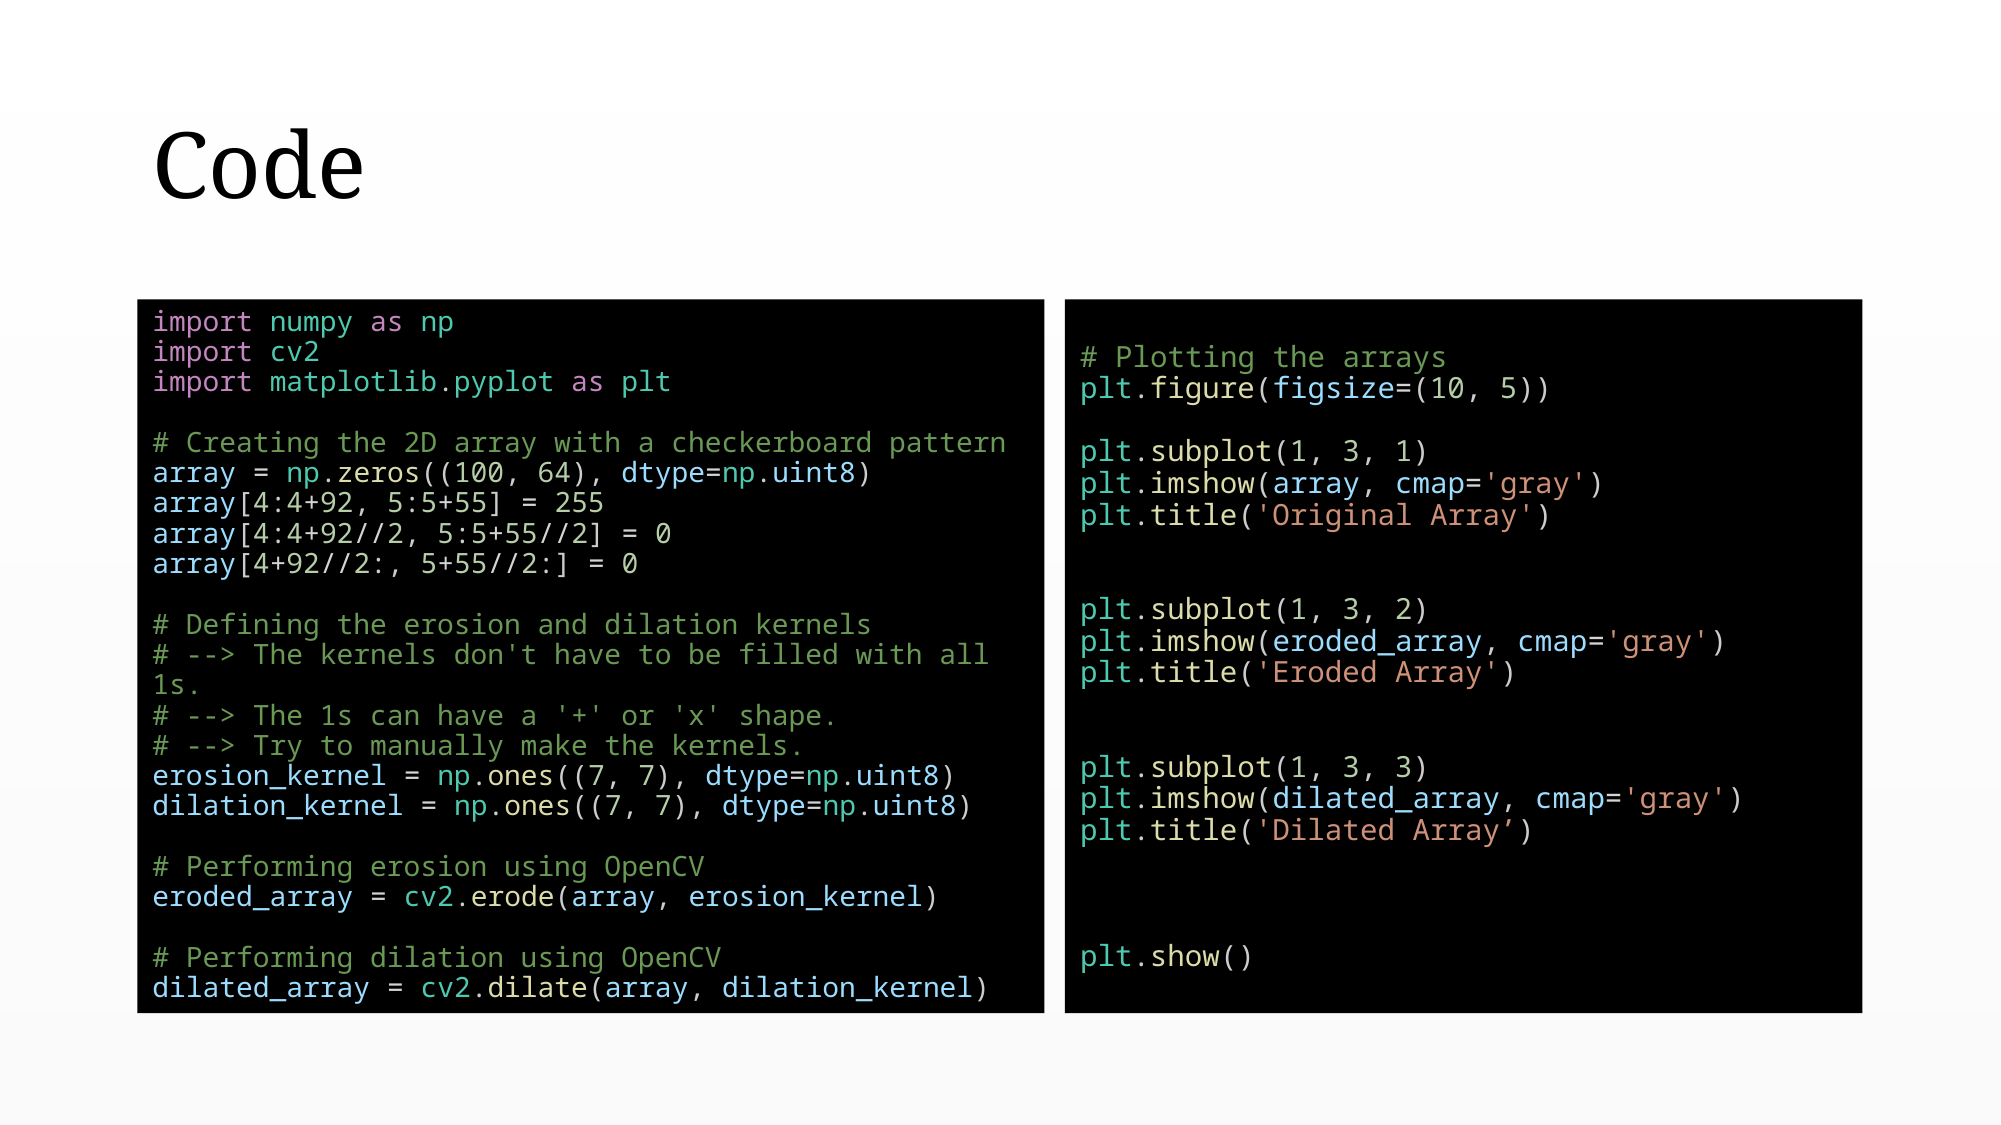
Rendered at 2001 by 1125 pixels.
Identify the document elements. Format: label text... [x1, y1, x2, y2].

title Code [137, 59, 1863, 278]
text_box # Plotting the arrays plt.figure(figsize=(10, 5)) plt.subplot(1, 3, 1) plt.imshow(array, cmap='gray') plt.title('Original Array') plt.subplot(1, 3, 2) plt.imshow(eroded_array, cmap='gray') plt.title('Eroded Array') plt.subplot(1, 3, 3) plt.imshow(dilated_array, cmap='gray') plt.title('Dilated Array’) plt.show() [1064, 299, 1863, 1014]
list import numpy as np import cv2 import matplotlib.pyplot as plt # Creating the 2D array with a checkerboard pattern array = np.zeros((100, 64), dtype=np.uint8) array[4:4+92, 5:5+55] = 255 array[4:4+92//2, 5:5+55//2] = 0 array[4+92//2:, 5+55//2:] = 0 # Defining the erosion and dilation kernels # --> The kernels don't have to be filled with all 1s. # --> The 1s can have a '+' or 'x' shape. # --> Try to manually make the kernels. erosion_kernel = np.ones((7, 7), dtype=np.uint8) dilation_kernel = np.ones((7, 7), dtype=np.uint8) # Performing erosion using OpenCV eroded_array = cv2.erode(array, erosion_kernel) # Performing dilation using OpenCV dilated_array = cv2.dilate(array, dilation_kernel) [137, 299, 1045, 1014]
